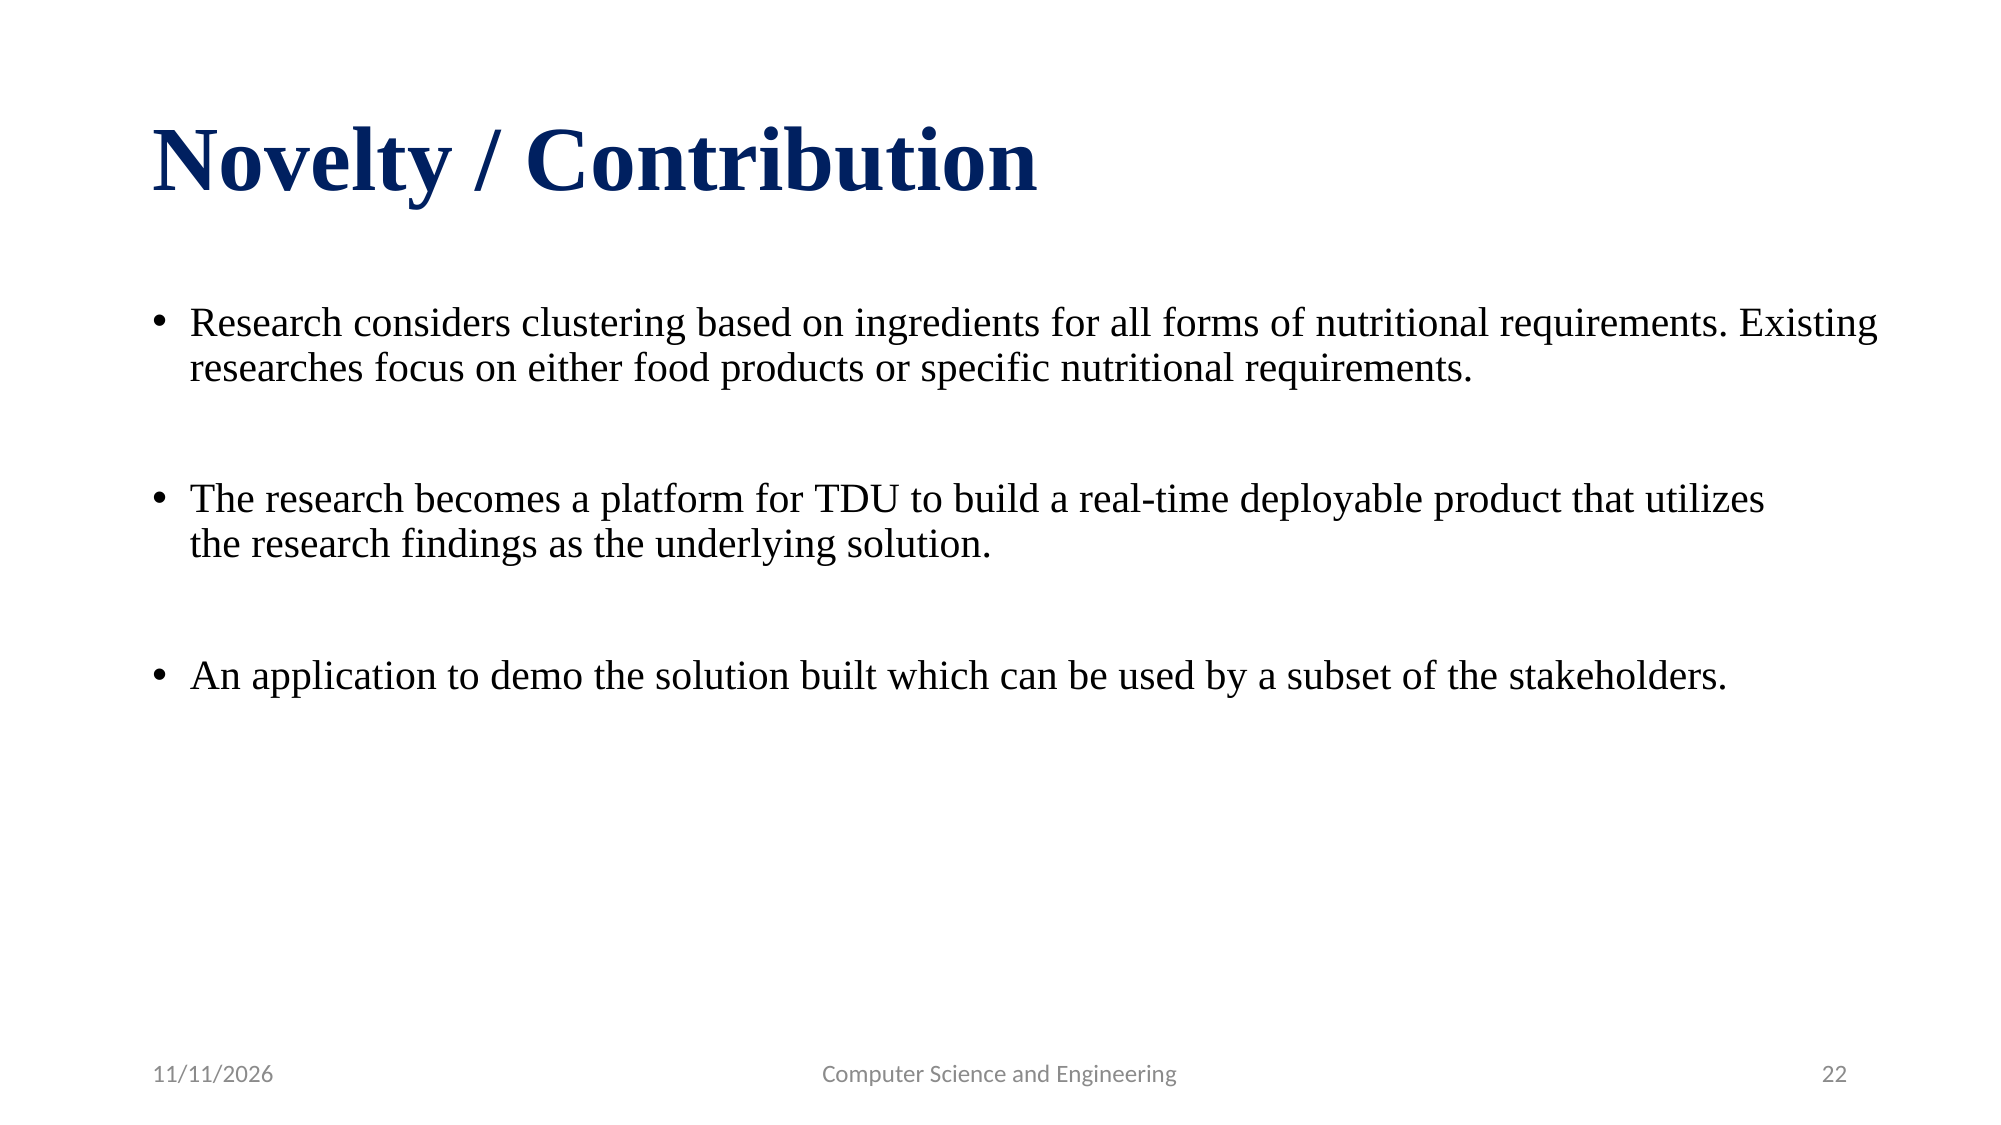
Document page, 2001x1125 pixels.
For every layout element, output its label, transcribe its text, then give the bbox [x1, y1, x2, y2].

list Research considers clustering based on ingredients for all forms of nutritional requirements. Existing researches focus on either food products or specific nutritional requirements. The research becomes a platform for TDU to build a real-time deployable product that utilizes the research findings as the underlying solution. An application to demo the solution built which can be used by a subset of the stakeholders. [137, 292, 1950, 1073]
slide_number 22 [1412, 1042, 1863, 1103]
title Novelty / Contribution [137, 51, 1863, 270]
footer Computer Science and Engineering [662, 1042, 1338, 1103]
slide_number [137, 1042, 588, 1103]
